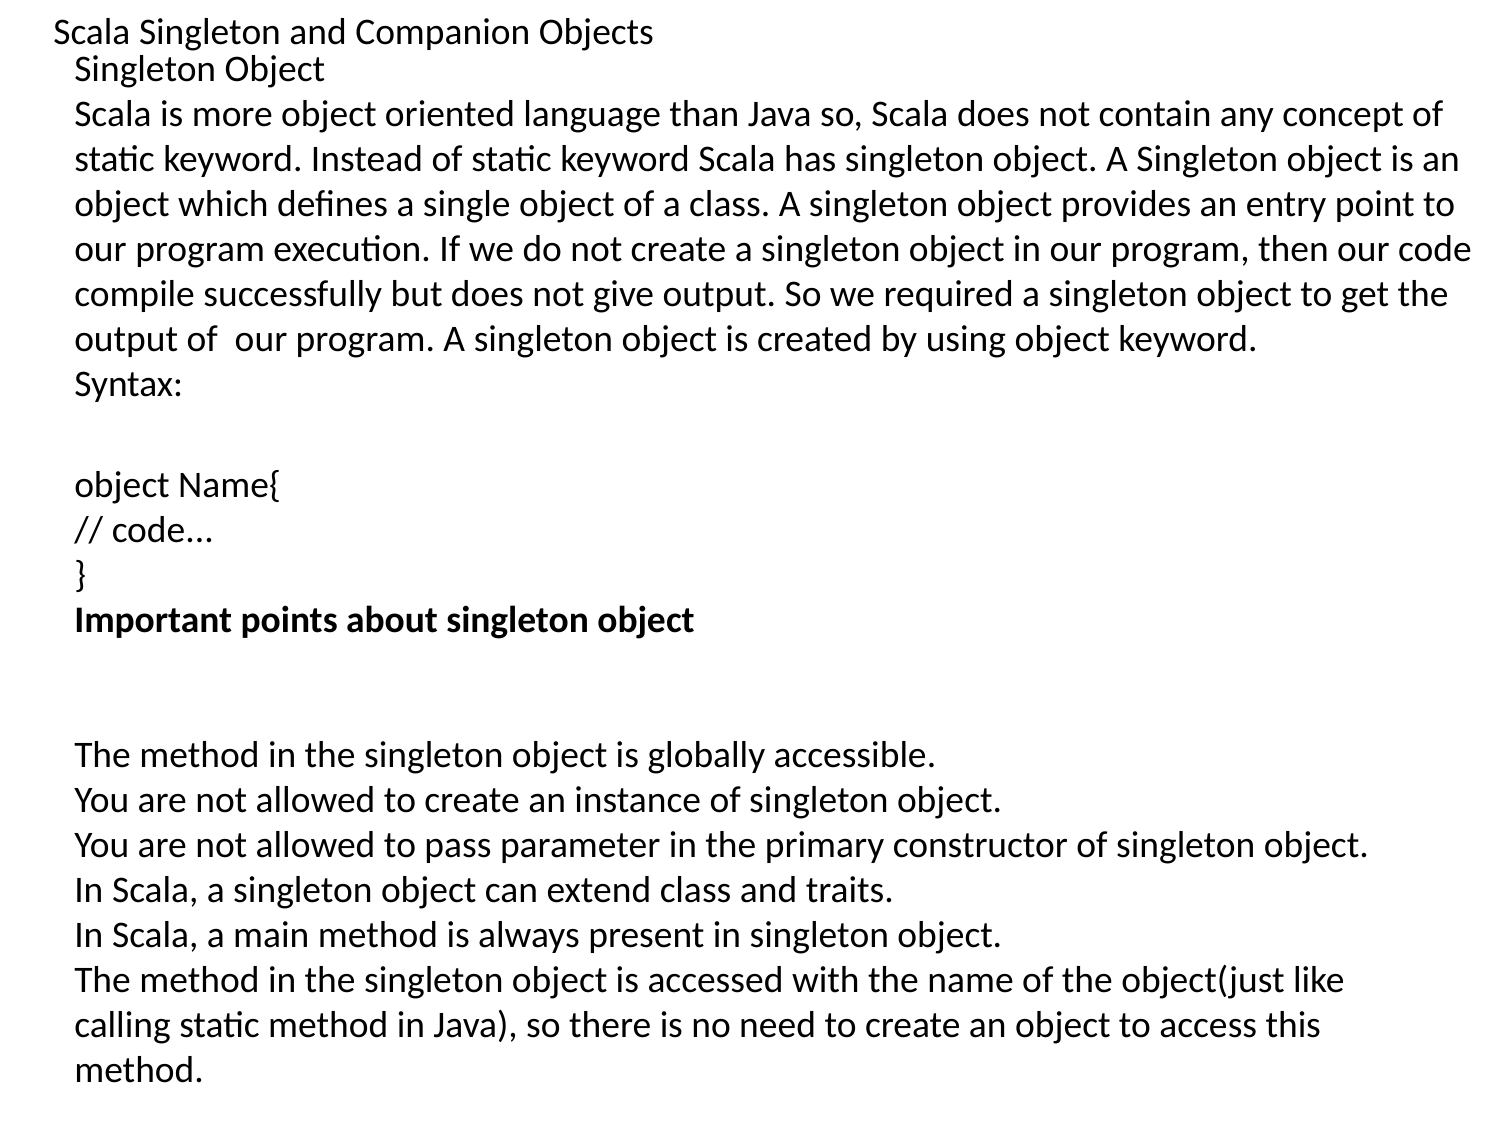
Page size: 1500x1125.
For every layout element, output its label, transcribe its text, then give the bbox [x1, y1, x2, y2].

text_box object Name{ // code... } Important points about singleton object The method in the singleton object is globally accessible. You are not allowed to create an instance of singleton object. You are not allowed to pass parameter in the primary constructor of singleton object. In Scala, a singleton object can extend class and traits. In Scala, a main method is always present in singleton object. The method in the singleton object is accessed with the name of the object(just like calling static method in Java), so there is no need to create an object to access this method. [59, 452, 1429, 1125]
text_box Scala Singleton and Companion Objects [38, 0, 789, 60]
text_box Singleton Object Scala is more object oriented language than Java so, Scala does not contain any concept of static keyword. Instead of static keyword Scala has singleton object. A Singleton object is an object which defines a single object of a class. A singleton object provides an entry point to our program execution. If we do not create a singleton object in our program, then our code compile successfully but does not give output. So we required a singleton object to get the output of our program. A singleton object is created by using object keyword. Syntax: [59, 36, 1500, 412]
